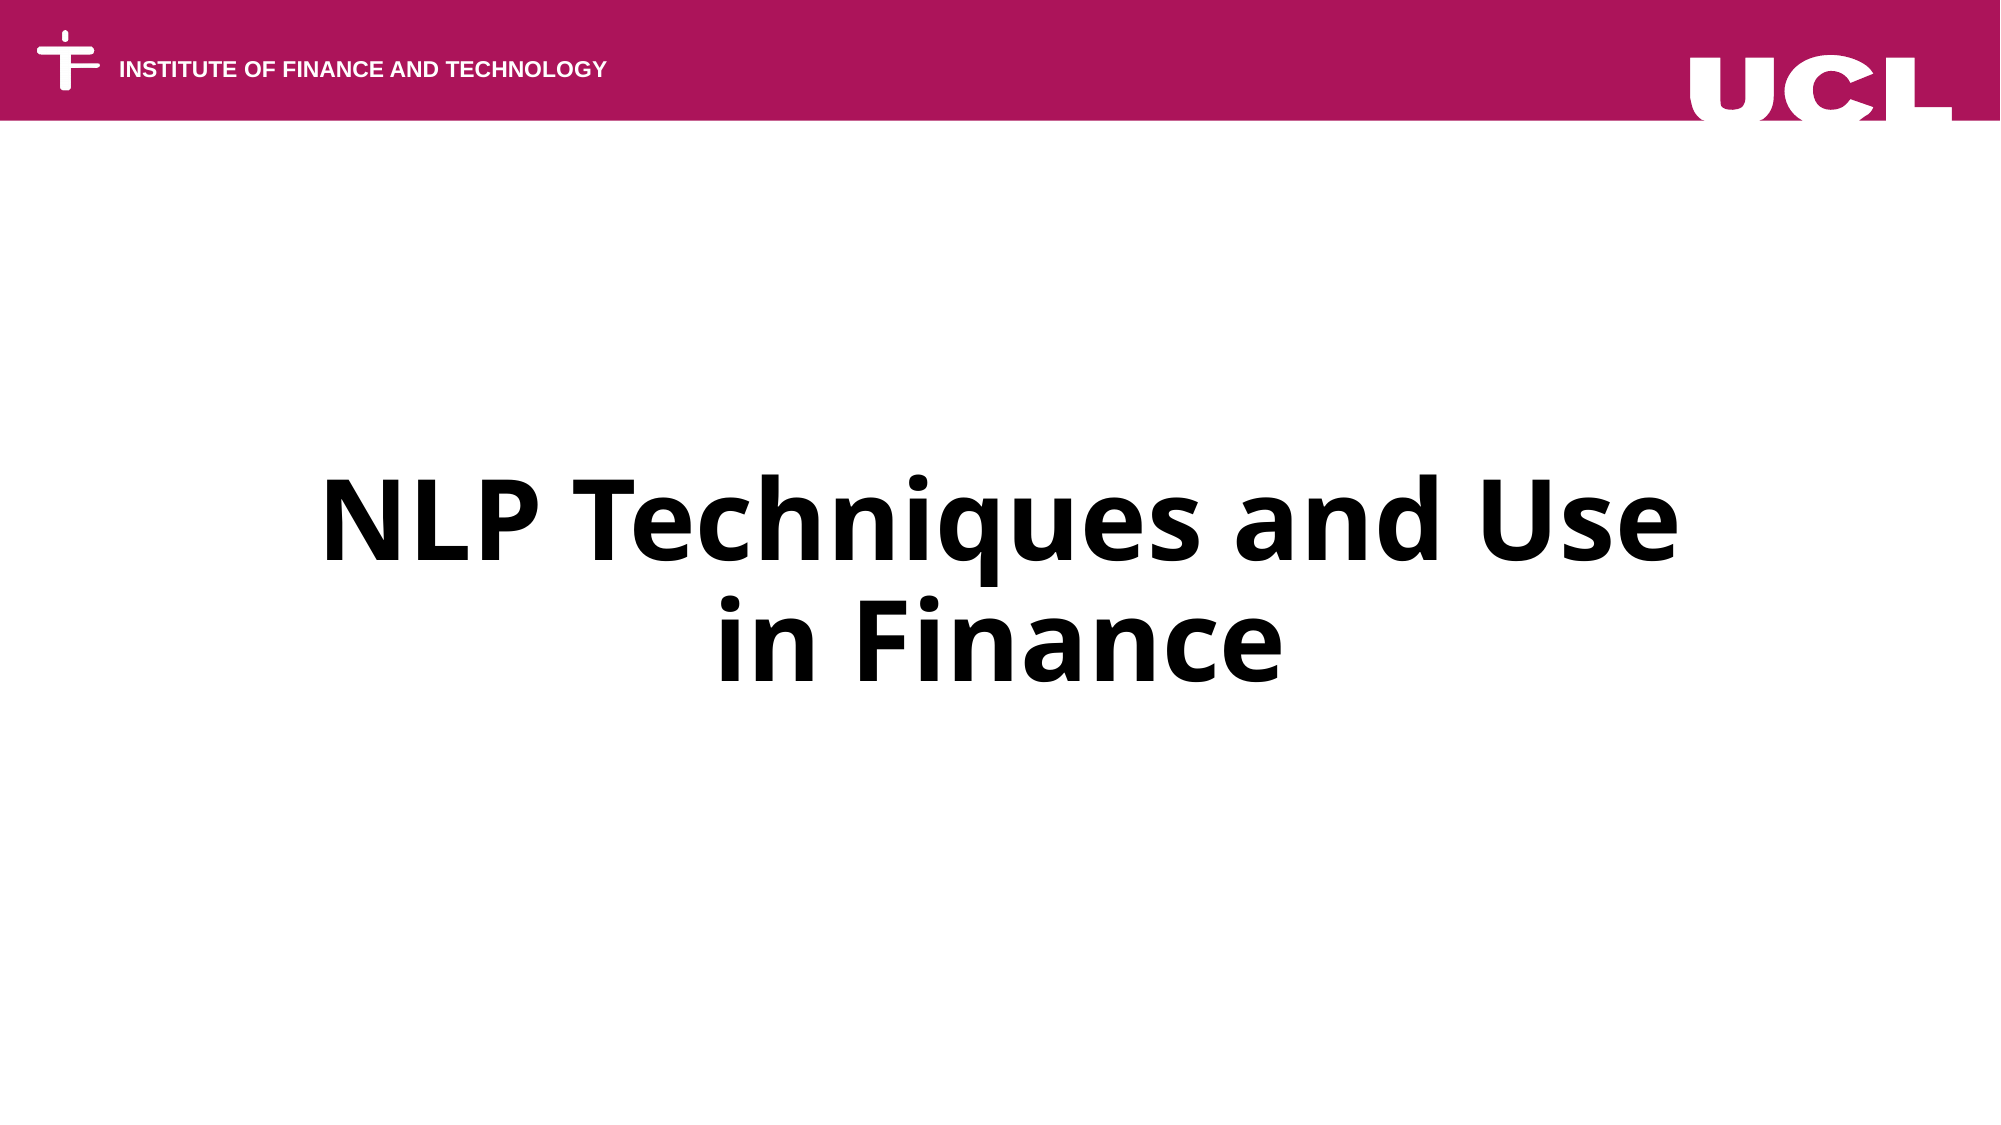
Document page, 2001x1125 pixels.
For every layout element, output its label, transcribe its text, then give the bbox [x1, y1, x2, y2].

picture [36, 30, 101, 91]
title NLP Techniques and Use in Finance [249, 321, 1750, 714]
